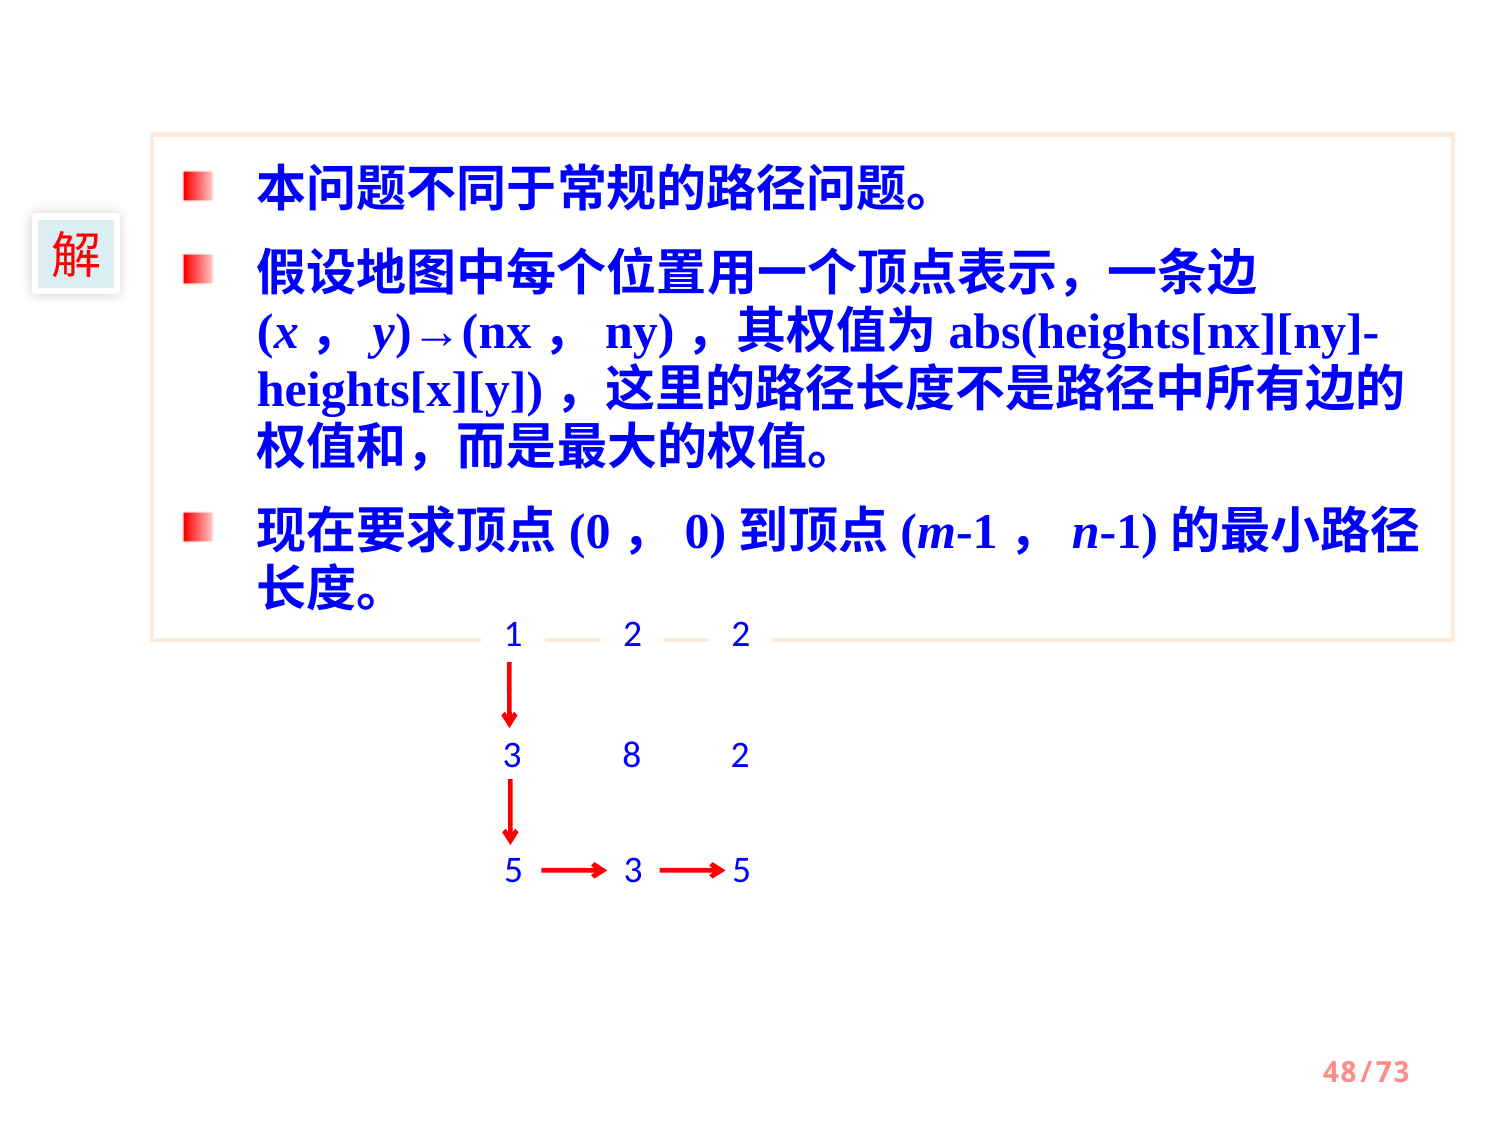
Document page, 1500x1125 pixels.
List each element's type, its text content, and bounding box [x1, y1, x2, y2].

text_box 本问题不同于常规的路径问题。 假设地图中每个位置用一个顶点表示，一条边(x，y)→(nx，ny)，其权值为abs(heights[nx][ny]-heights[x][y])，这里的路径长度不是路径中所有边的权值和，而是最大的权值。 现在要求顶点(0，0)到顶点(m-1，n-1)的最小路径长度。 [150, 132, 1455, 642]
text_box 解 [32, 213, 120, 294]
picture [181, 252, 217, 288]
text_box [480, 609, 774, 911]
slide_number 48/73 [1074, 1042, 1425, 1103]
picture [181, 169, 217, 205]
picture [181, 510, 217, 546]
